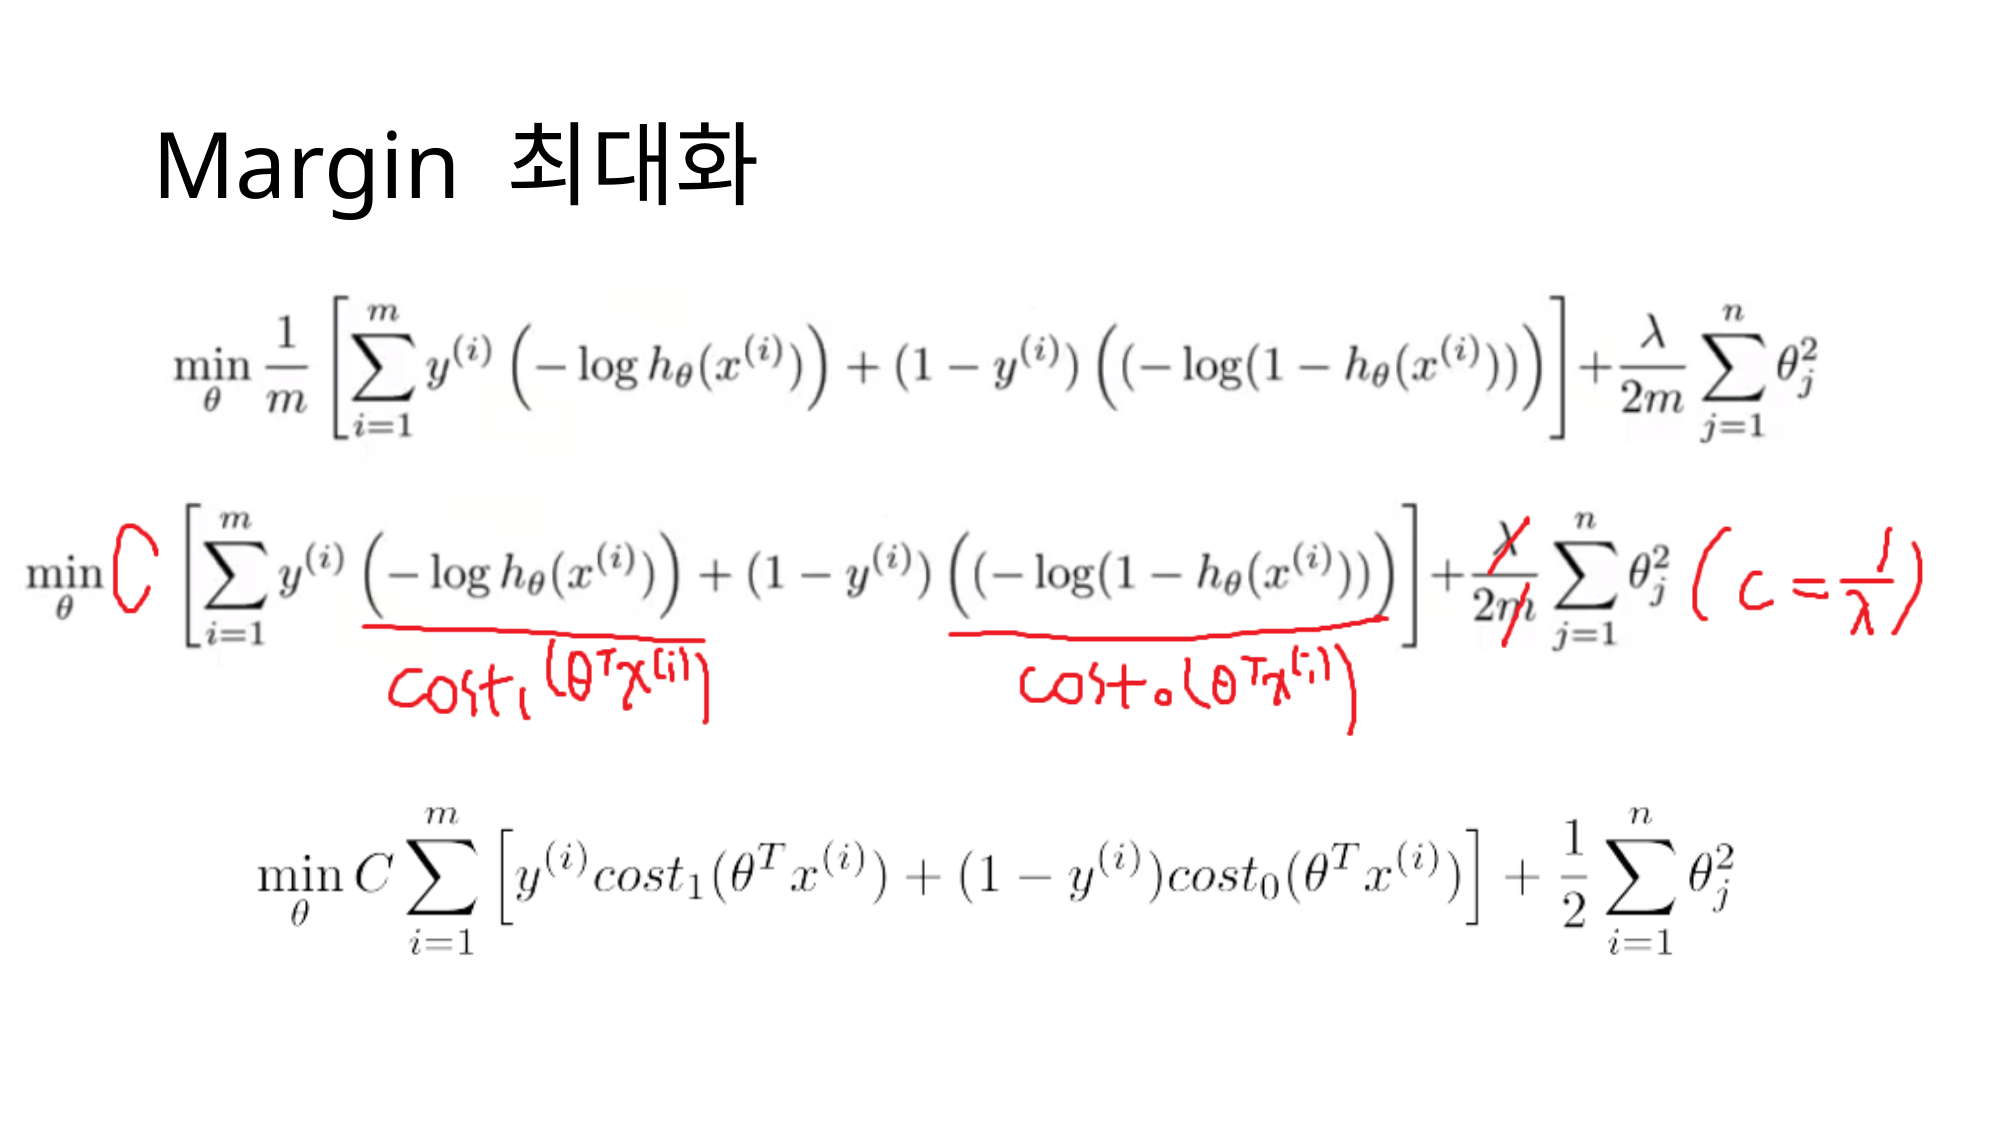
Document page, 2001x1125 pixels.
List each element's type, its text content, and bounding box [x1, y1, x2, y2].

picture [216, 788, 1783, 983]
title Margin 최대화 [137, 59, 1863, 278]
picture [18, 494, 1982, 758]
picture [164, 277, 1836, 472]
